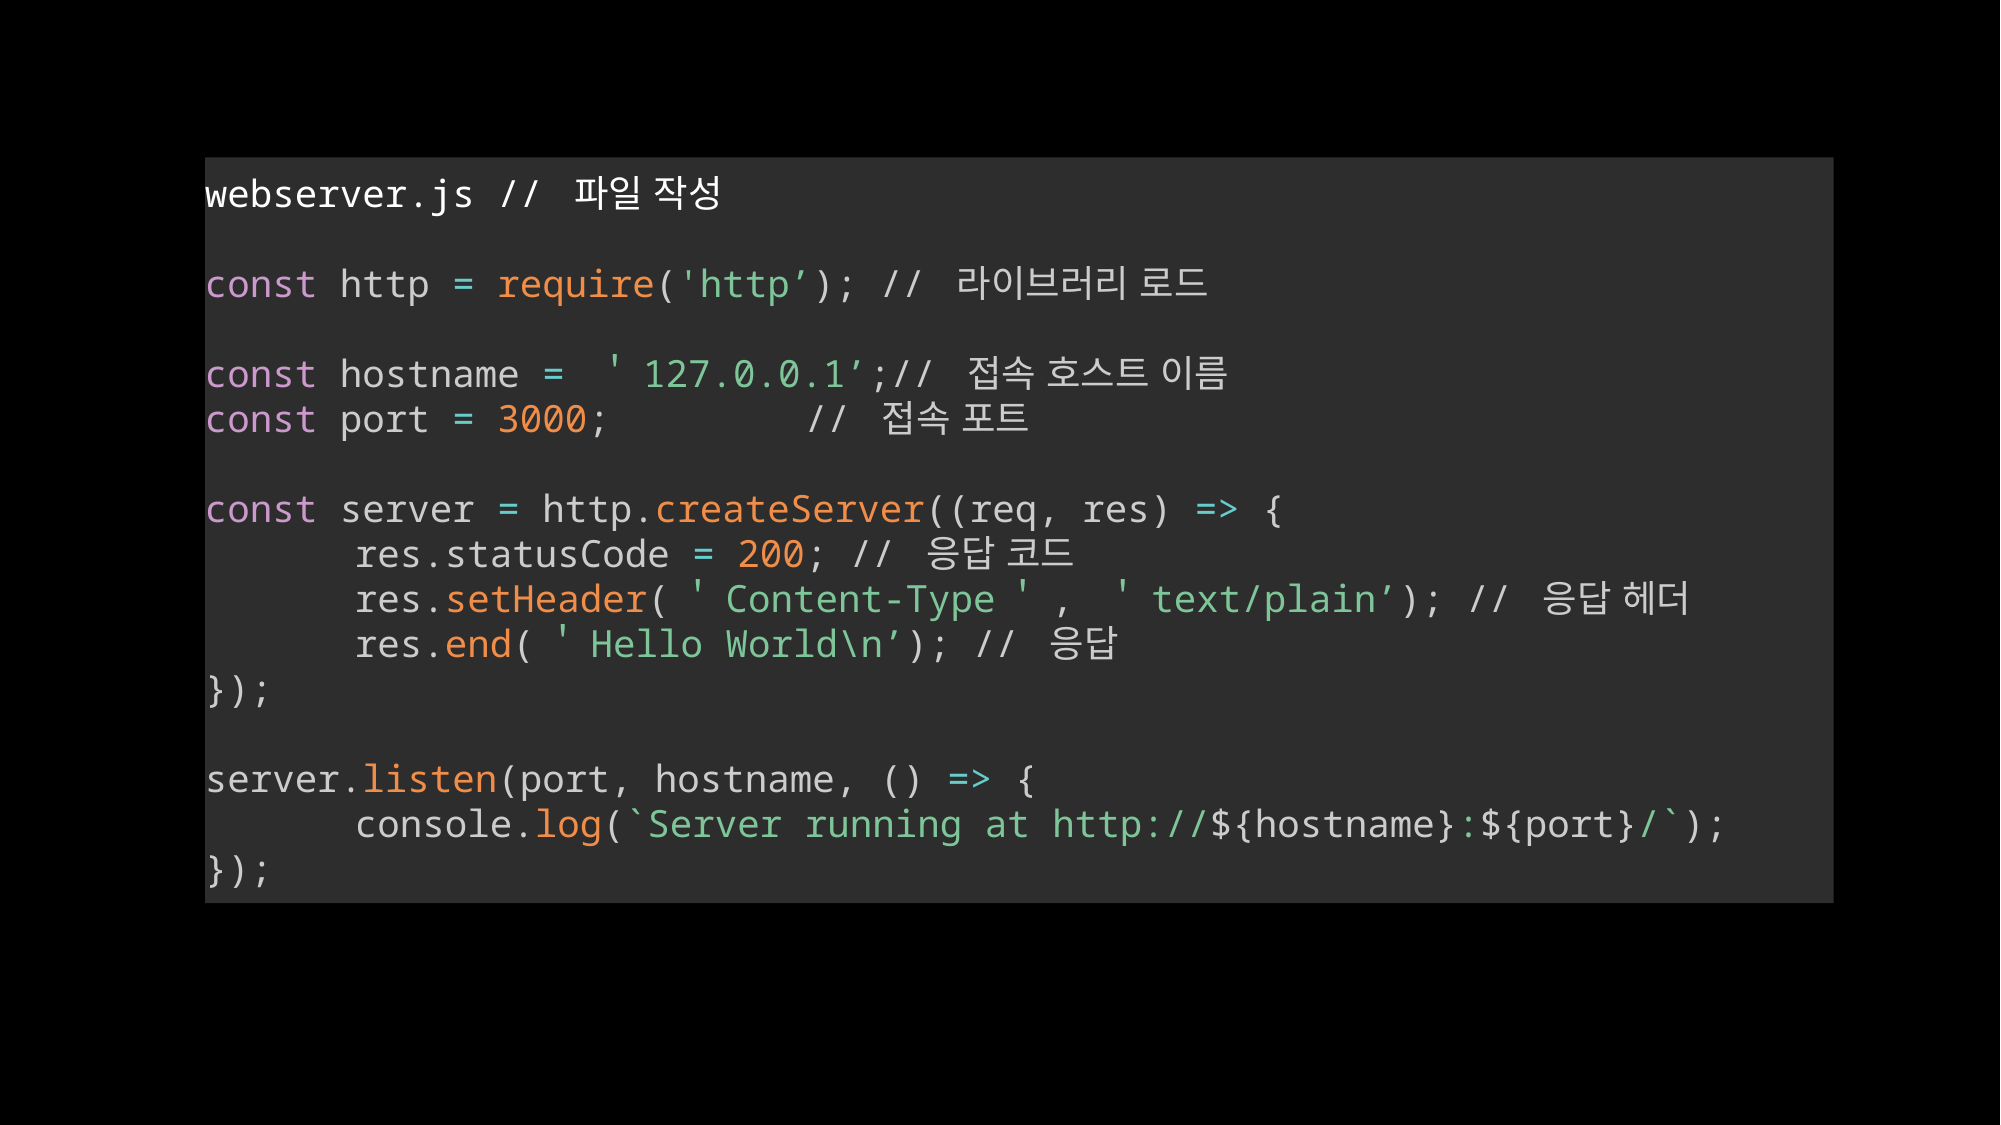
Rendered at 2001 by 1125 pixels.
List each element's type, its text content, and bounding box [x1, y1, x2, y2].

text_box webserver.js // 파일 작성 const http = require('http’); // 라이브러리 로드 const hostname = ＇127.0.0.1’;// 접속 호스트 이름 const port = 3000; // 접속 포트 const server = http.createServer((req, res) => { res.statusCode = 200; // 응답 코드 res.setHeader(＇Content-Type＇, ＇text/plain’); // 응답 헤더 res.end(＇Hello World\n’); // 응답 }); server.listen(port, hostname, () => { console.log(`Server running at http://${hostname}:${port}/`); }); [205, 157, 1834, 904]
